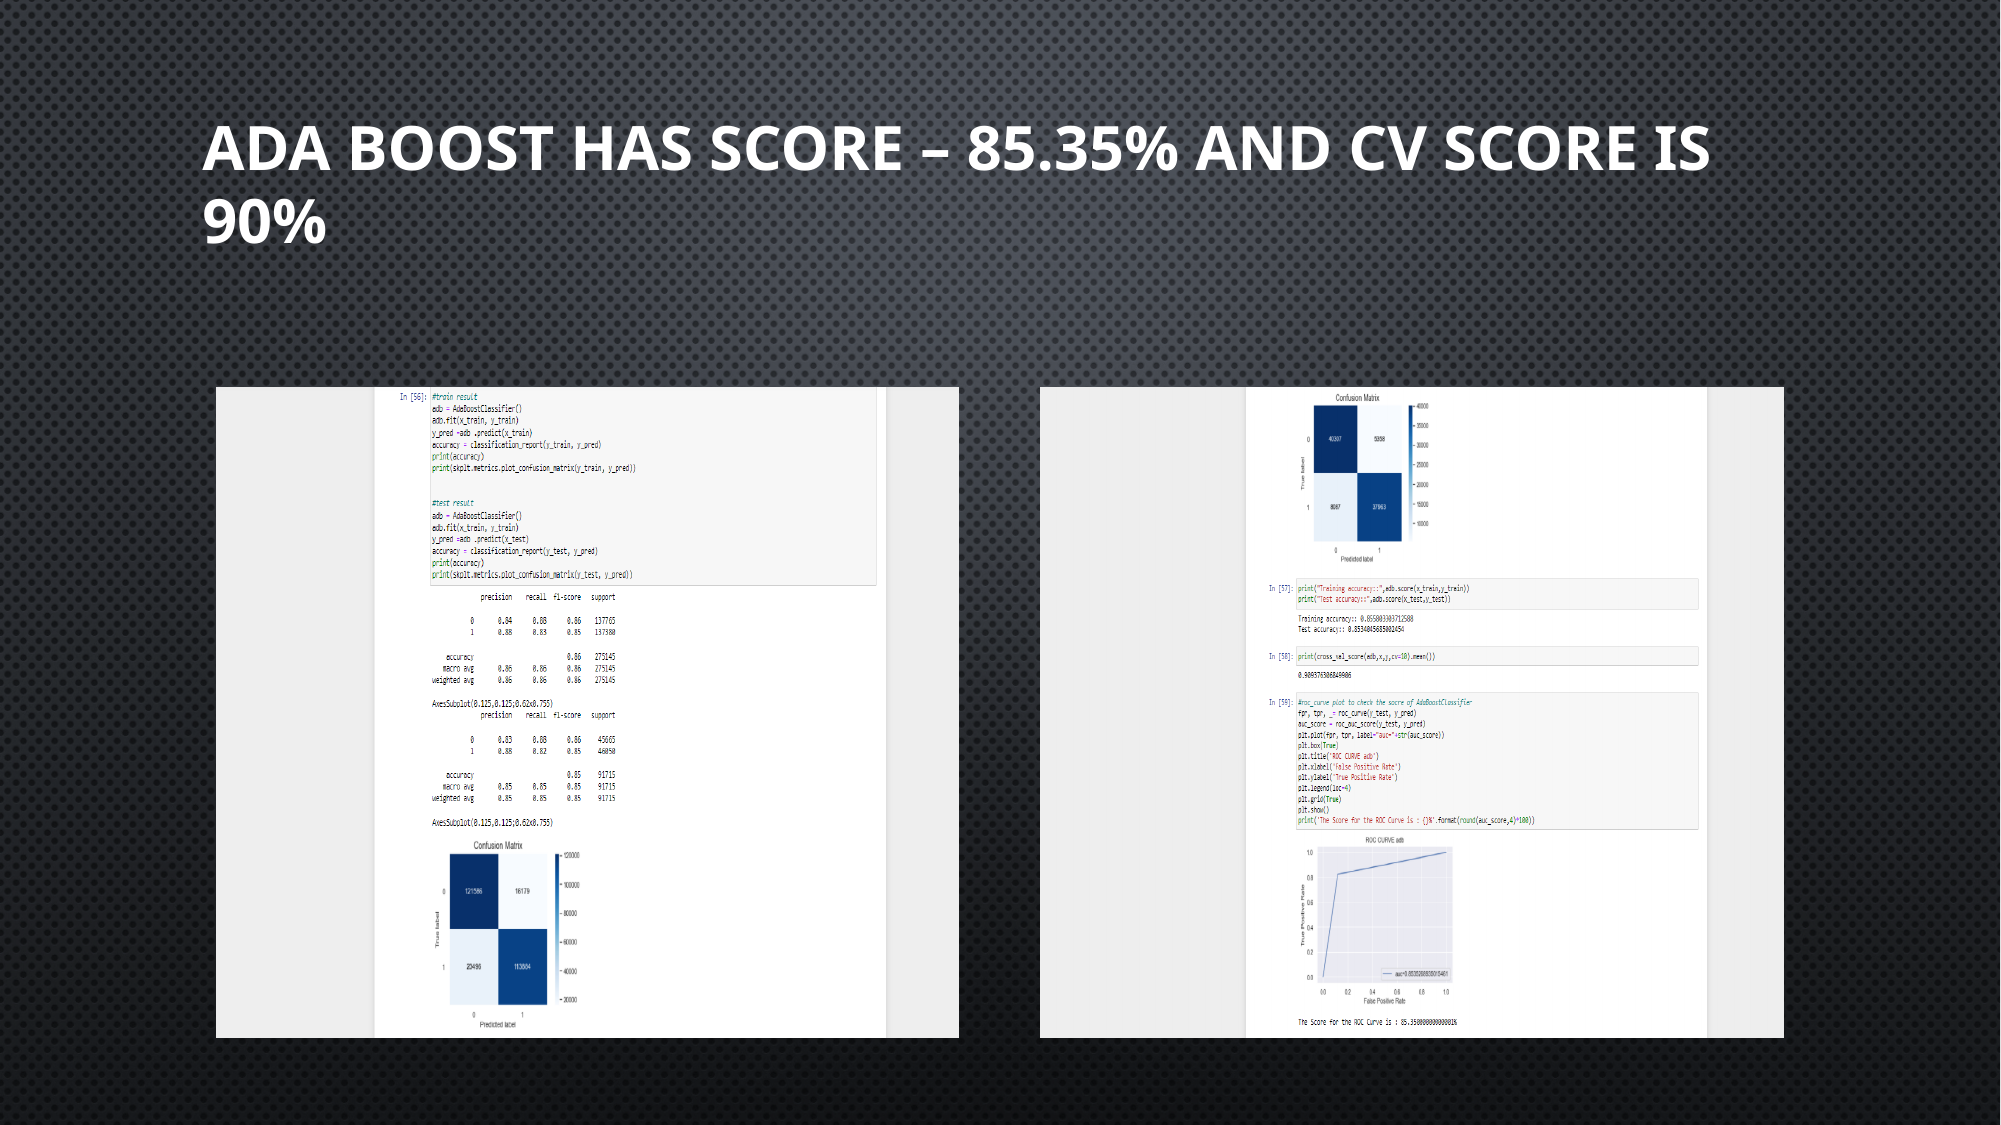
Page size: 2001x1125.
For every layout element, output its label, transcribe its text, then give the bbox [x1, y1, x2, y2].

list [215, 386, 959, 1038]
title Ada boost has score – 85.35% and CV score is 90% [187, 99, 1813, 413]
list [1040, 386, 1785, 1038]
